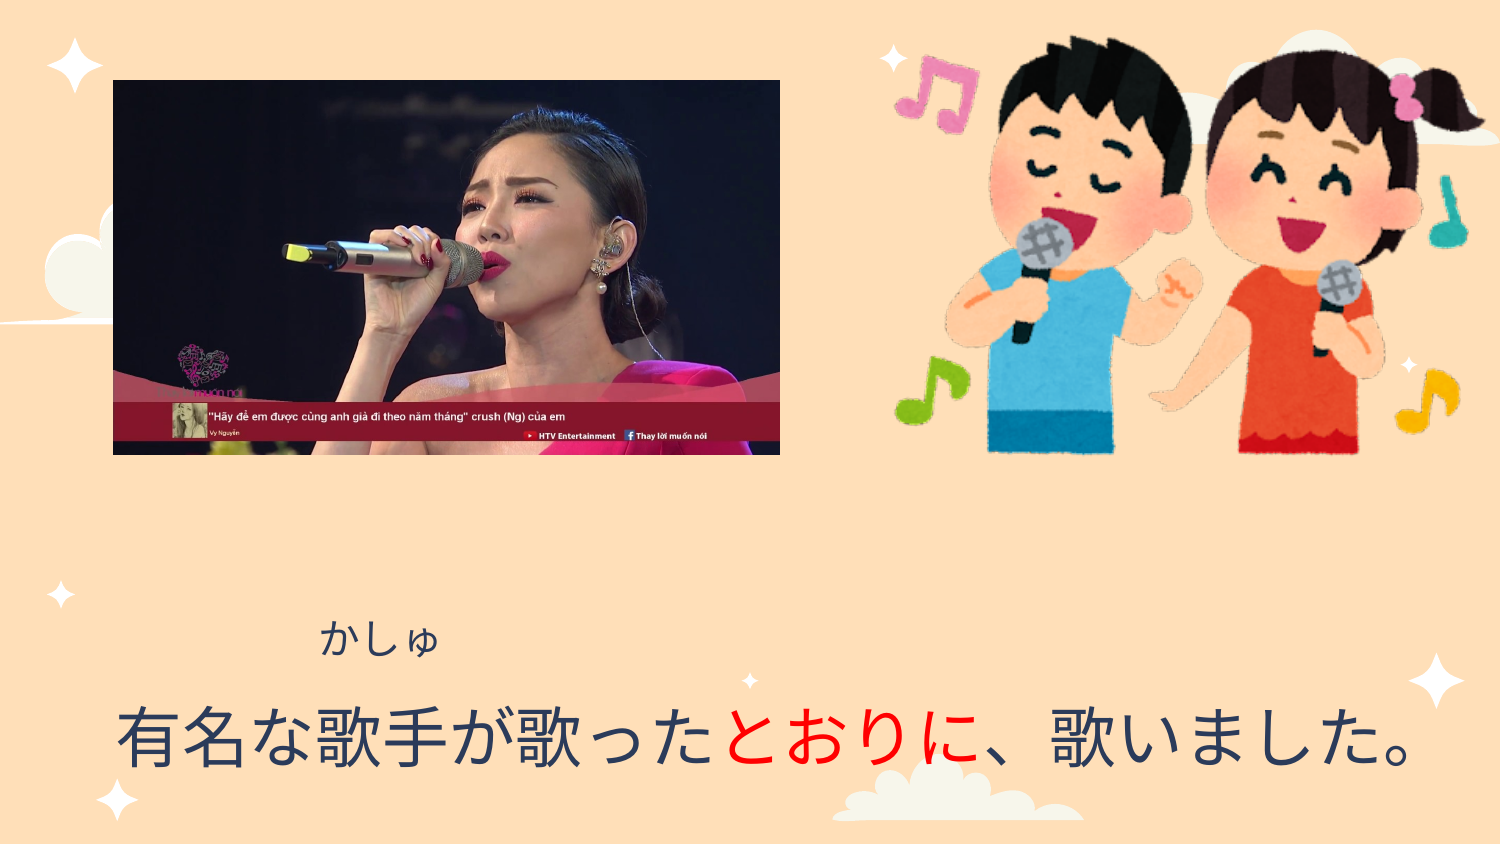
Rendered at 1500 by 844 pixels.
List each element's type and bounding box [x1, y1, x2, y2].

picture [113, 80, 780, 456]
picture [874, 0, 1500, 503]
text_box [100, 605, 1400, 764]
